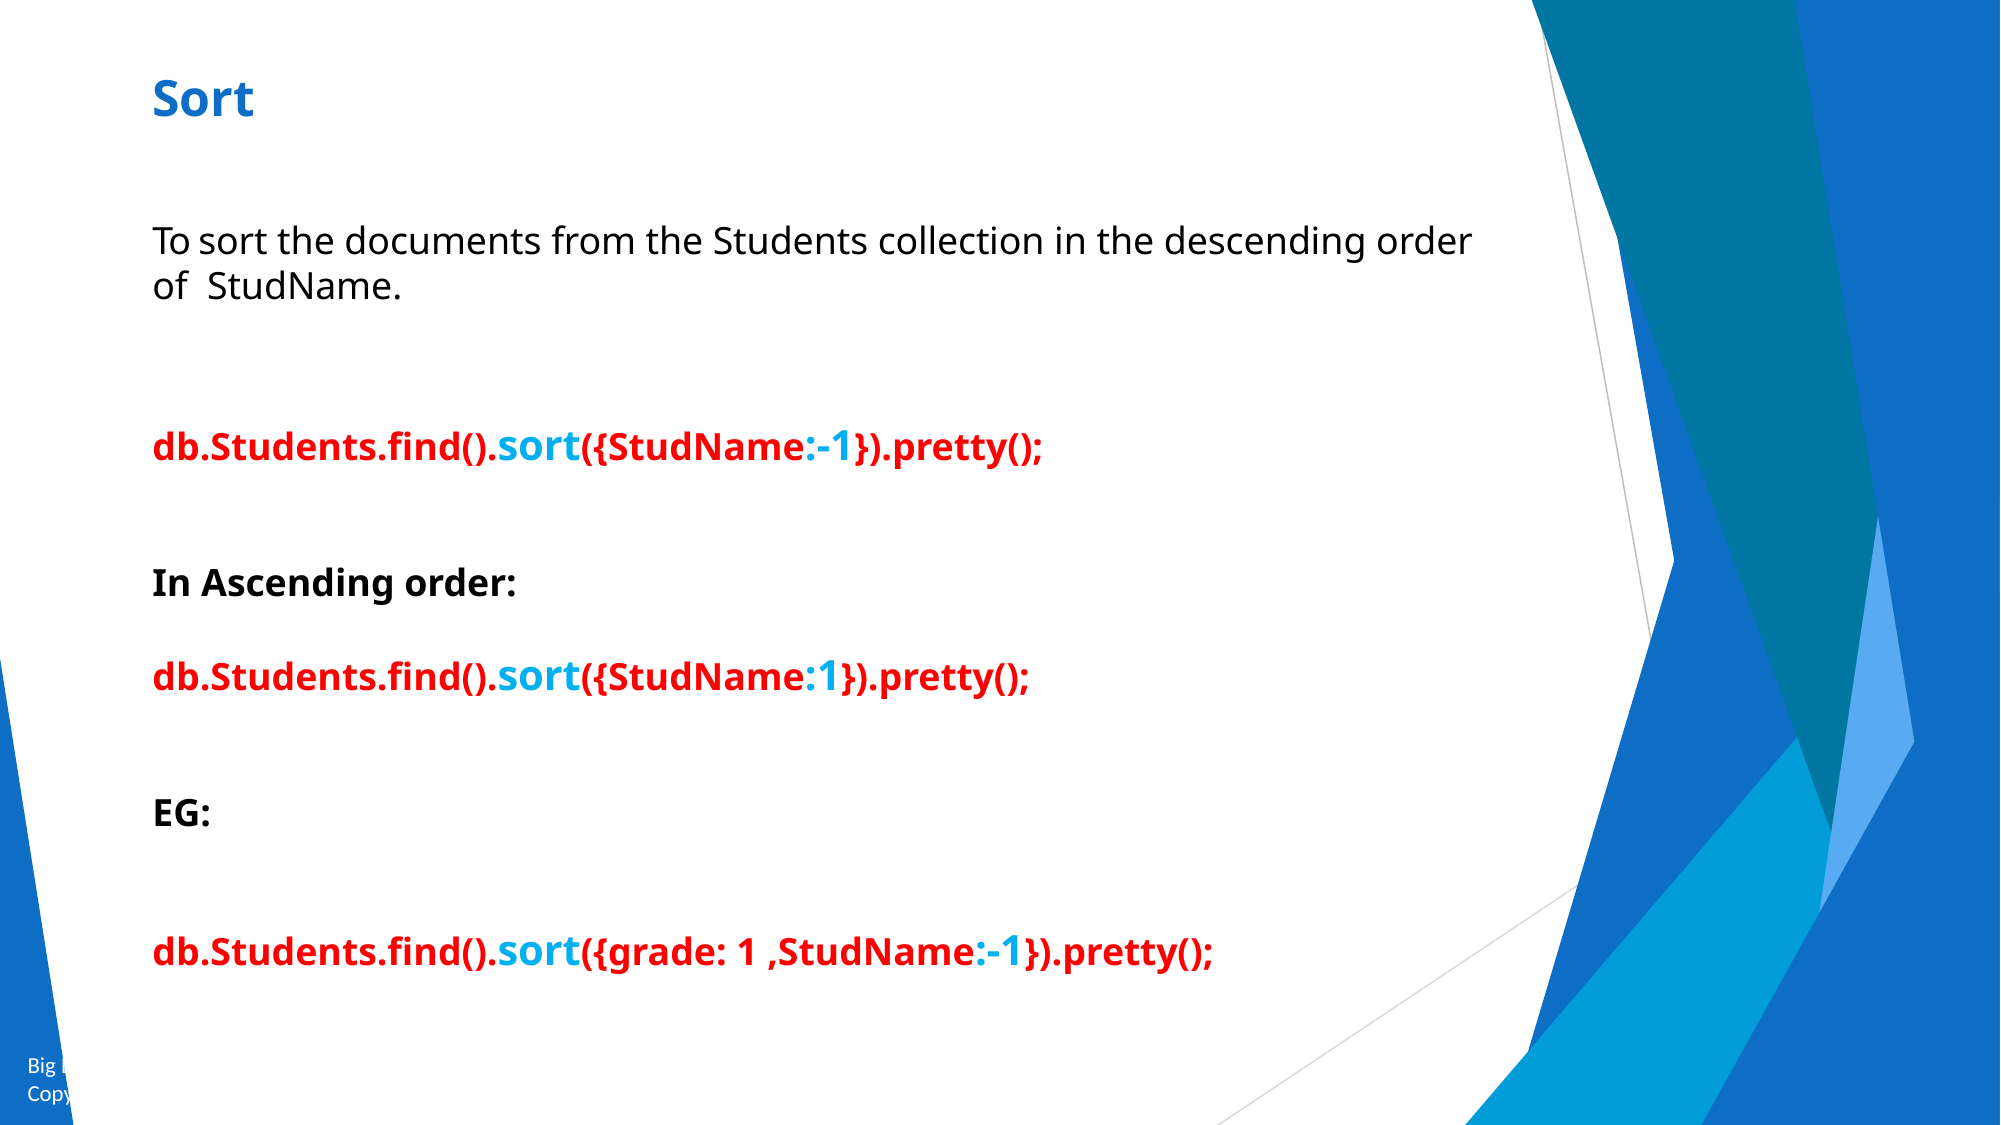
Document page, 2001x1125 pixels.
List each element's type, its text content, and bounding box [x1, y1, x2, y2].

text_box To sort the documents from the Students collection in the descending order of StudName. [150, 216, 1474, 308]
footer Big Data and Analytics by Seema Acharya and Subhashini Chellappan Copyright 2015, WILEY INDIA PVT. LTD. [25, 1054, 667, 1125]
title Sort [69, 65, 1931, 254]
text_box db.Students.find().sort({StudName:-1}).pretty(); In Ascending order: db.Students.find().sort({StudName:1}).pretty(); EG: db.Students.find().sort({grade: 1 ,StudName:-1}).pretty(); [150, 418, 1325, 1064]
